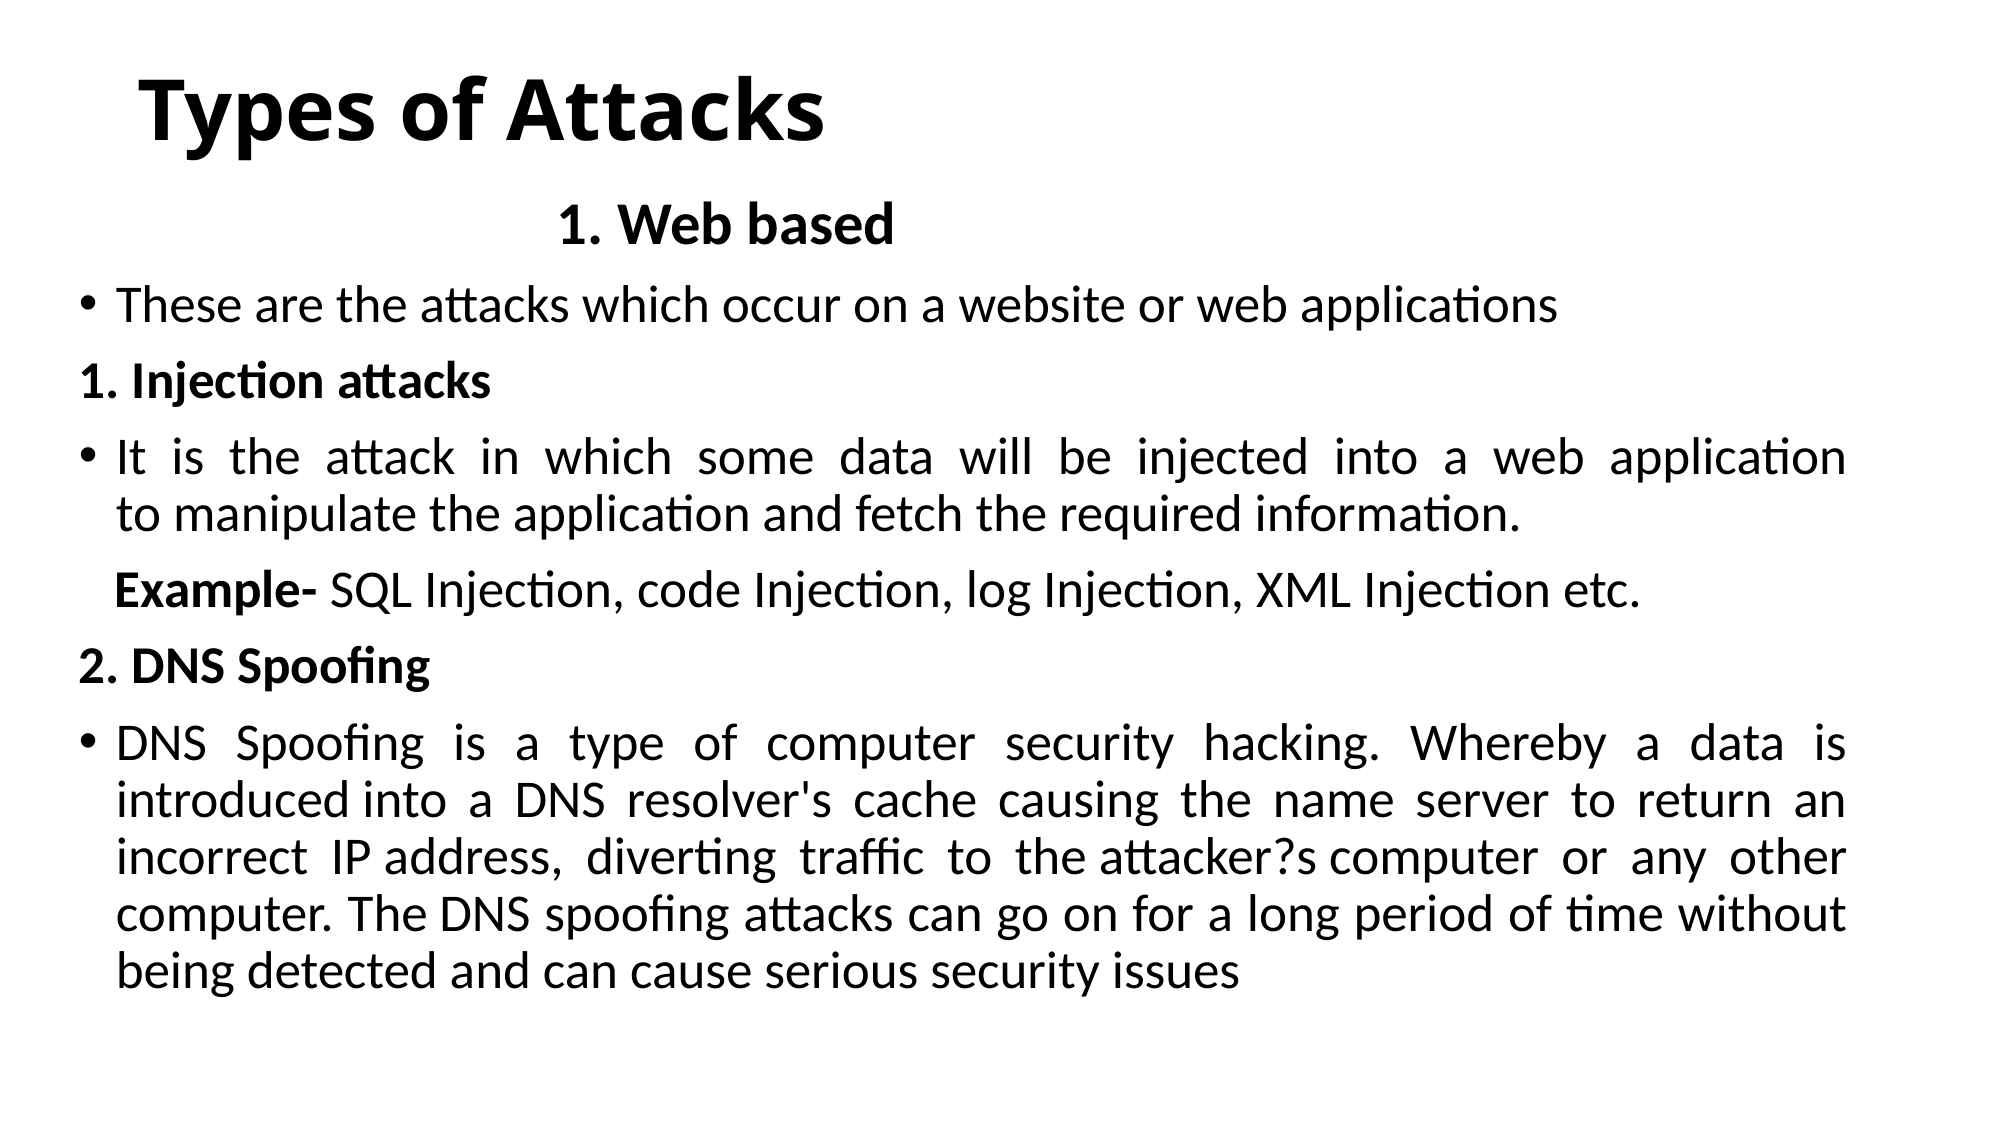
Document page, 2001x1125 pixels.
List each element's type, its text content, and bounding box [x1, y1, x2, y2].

list 1. Web based These are the attacks which occur on a website or web applications 1. Injection attacks It is the attack in which some data will be injected into a web application to manipulate the application and fetch the required information. Example- SQL Injection, code Injection, log Injection, XML Injection etc. 2. DNS Spoofing DNS Spoofing is a type of computer security hacking. Whereby a data is introduced into a DNS resolver's cache causing the name server to return an incorrect IP address, diverting traffic to the attacker?s computer or any other computer. The DNS spoofing attacks can go on for a long period of time without being detected and can cause serious security issues [63, 184, 1863, 1014]
title Types of Attacks [122, 59, 1863, 166]
